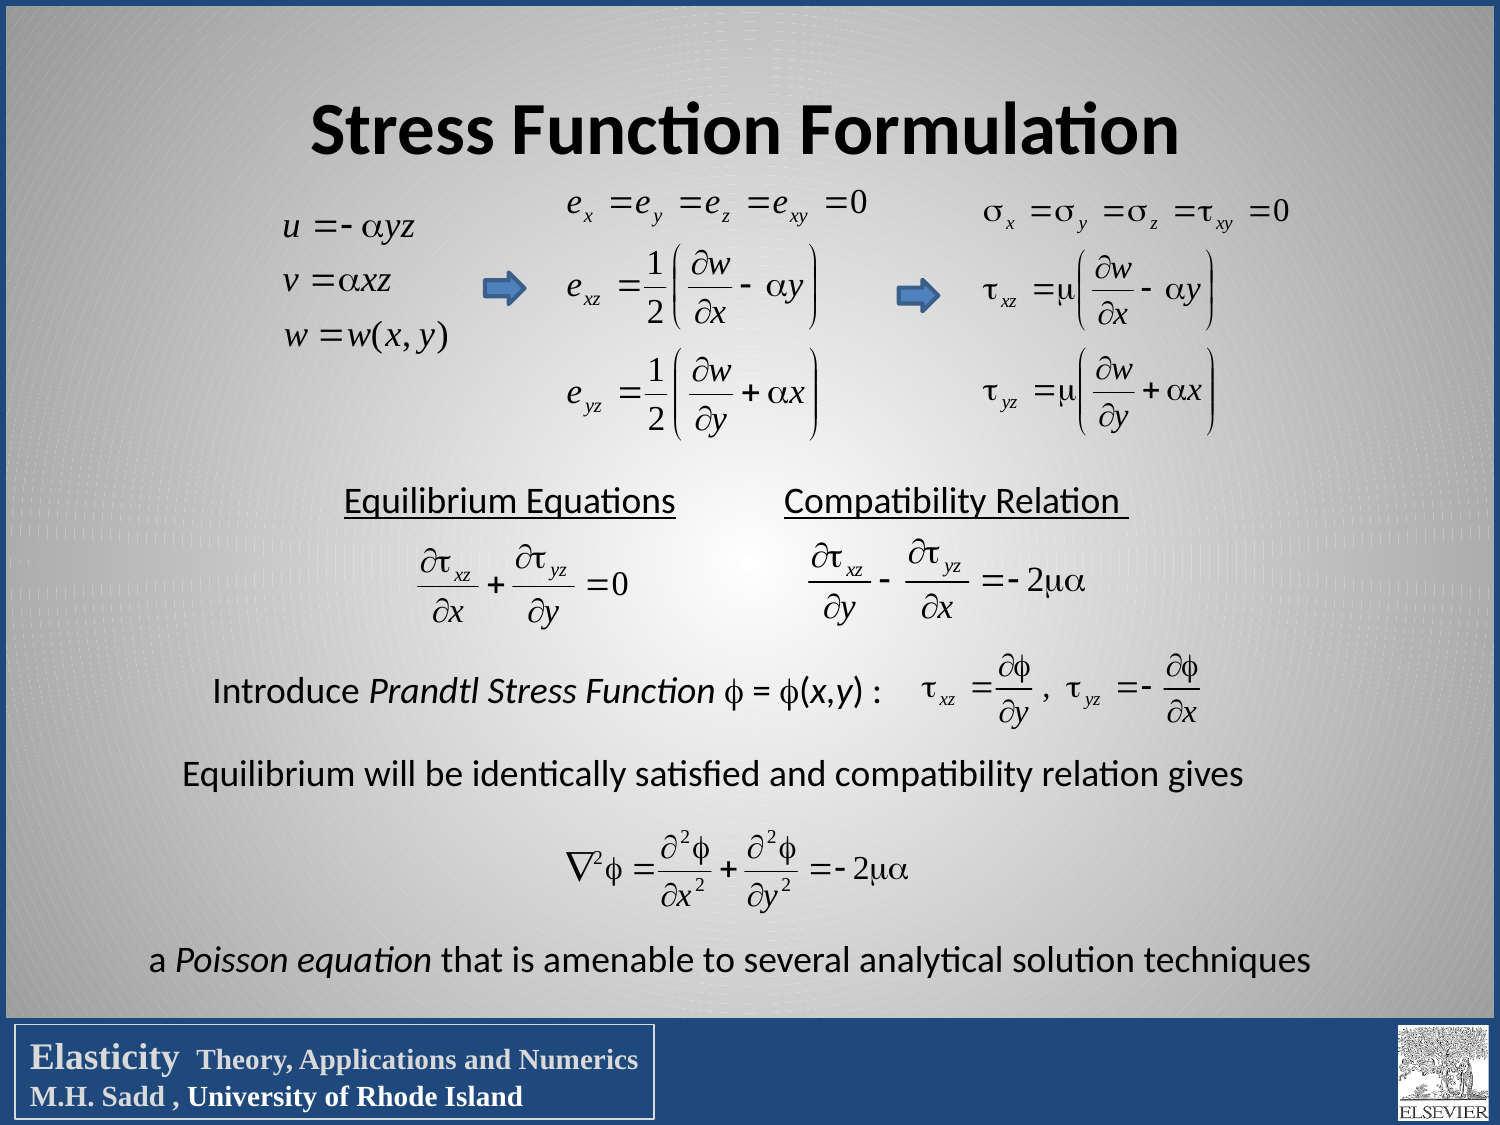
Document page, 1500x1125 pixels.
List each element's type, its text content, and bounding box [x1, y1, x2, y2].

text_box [561, 820, 915, 922]
text_box [0, 1018, 1500, 1125]
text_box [561, 179, 875, 449]
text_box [917, 645, 1206, 736]
text_box Elasticity Theory, Applications and Numerics M.H. Sadd , University of Rhode Island [15, 1024, 655, 1120]
picture [1397, 1025, 1489, 1121]
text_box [978, 188, 1295, 443]
text_box [0, 0, 1500, 1018]
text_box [277, 212, 454, 362]
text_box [411, 534, 635, 636]
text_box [802, 528, 1094, 633]
